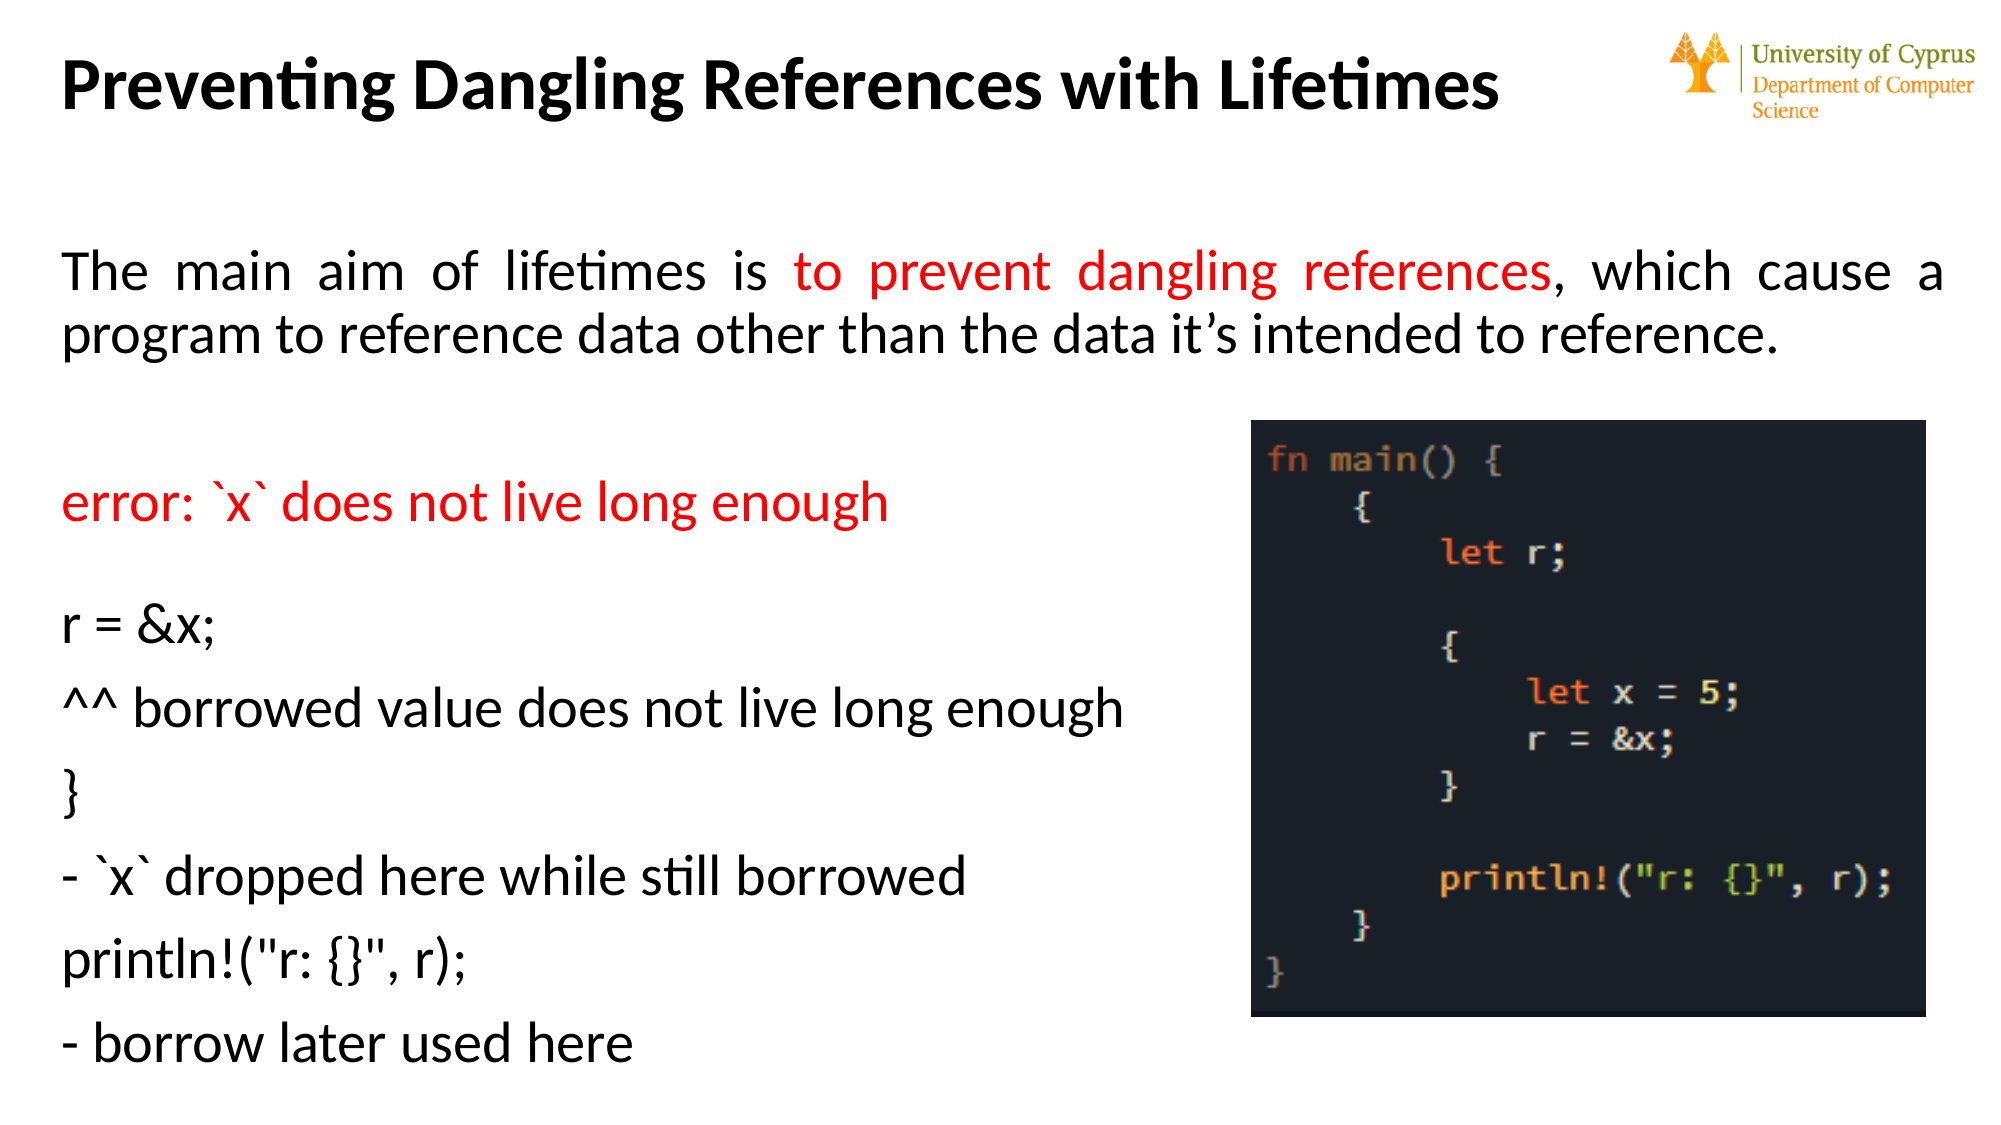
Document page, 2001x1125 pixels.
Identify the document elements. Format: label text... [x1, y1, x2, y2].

picture [1251, 420, 1926, 1017]
picture [1667, 17, 1979, 138]
text_box The main aim of lifetimes is to prevent dangling references, which cause a program to reference data other than the data it’s intended to reference. error: `x` does not live long enough r = &x; ^^ borrowed value does not live long enough } - `x` dropped here while still borrowed println!("r: {}", r); - borrow later used here [46, 232, 1961, 1088]
list Preventing Dangling References with Lifetimes [46, 37, 1961, 173]
